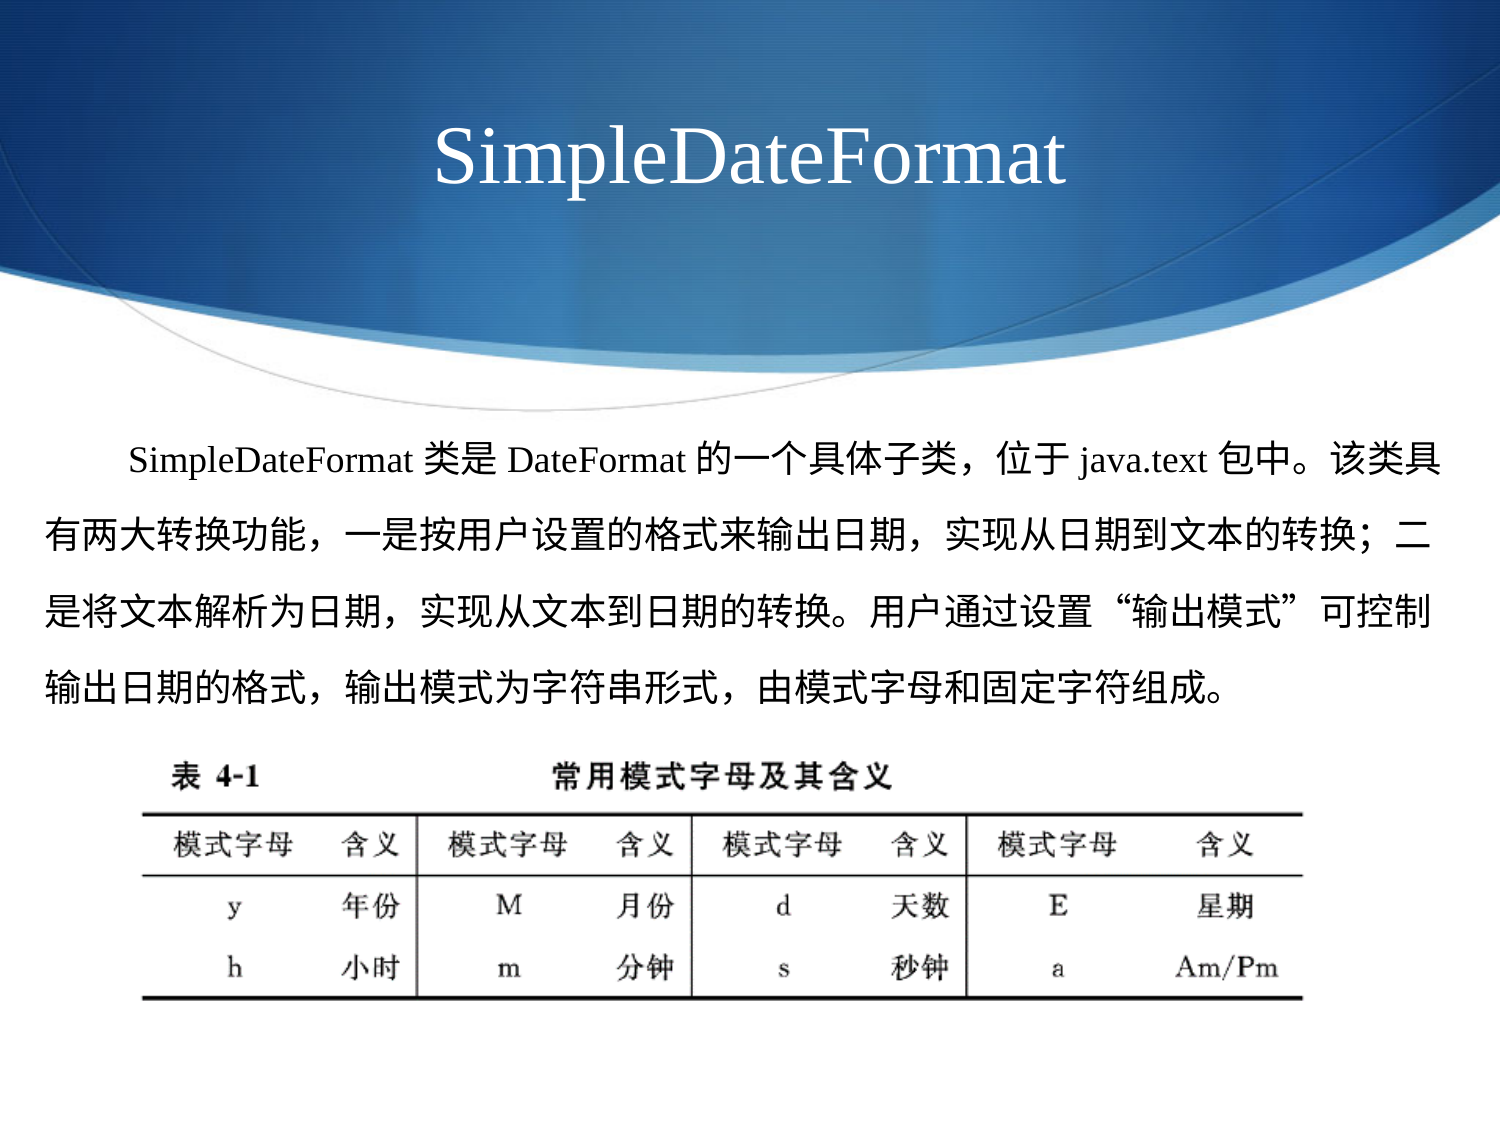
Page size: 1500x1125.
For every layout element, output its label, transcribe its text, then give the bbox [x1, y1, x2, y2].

text_box SimpleDateFormat类是DateFormat的一个具体子类，位于java.text包中。该类具有两大转换功能，一是按用户设置的格式来输出日期，实现从日期到文本的转换；二是将文本解析为日期，实现从文本到日期的转换。用户通过设置“输出模式”可控制输出日期的格式，输出模式为字符串形式，由模式字母和固定字符组成。 [29, 395, 1471, 717]
title SimpleDateFormat [75, 56, 1425, 245]
picture [0, 0, 1500, 1125]
